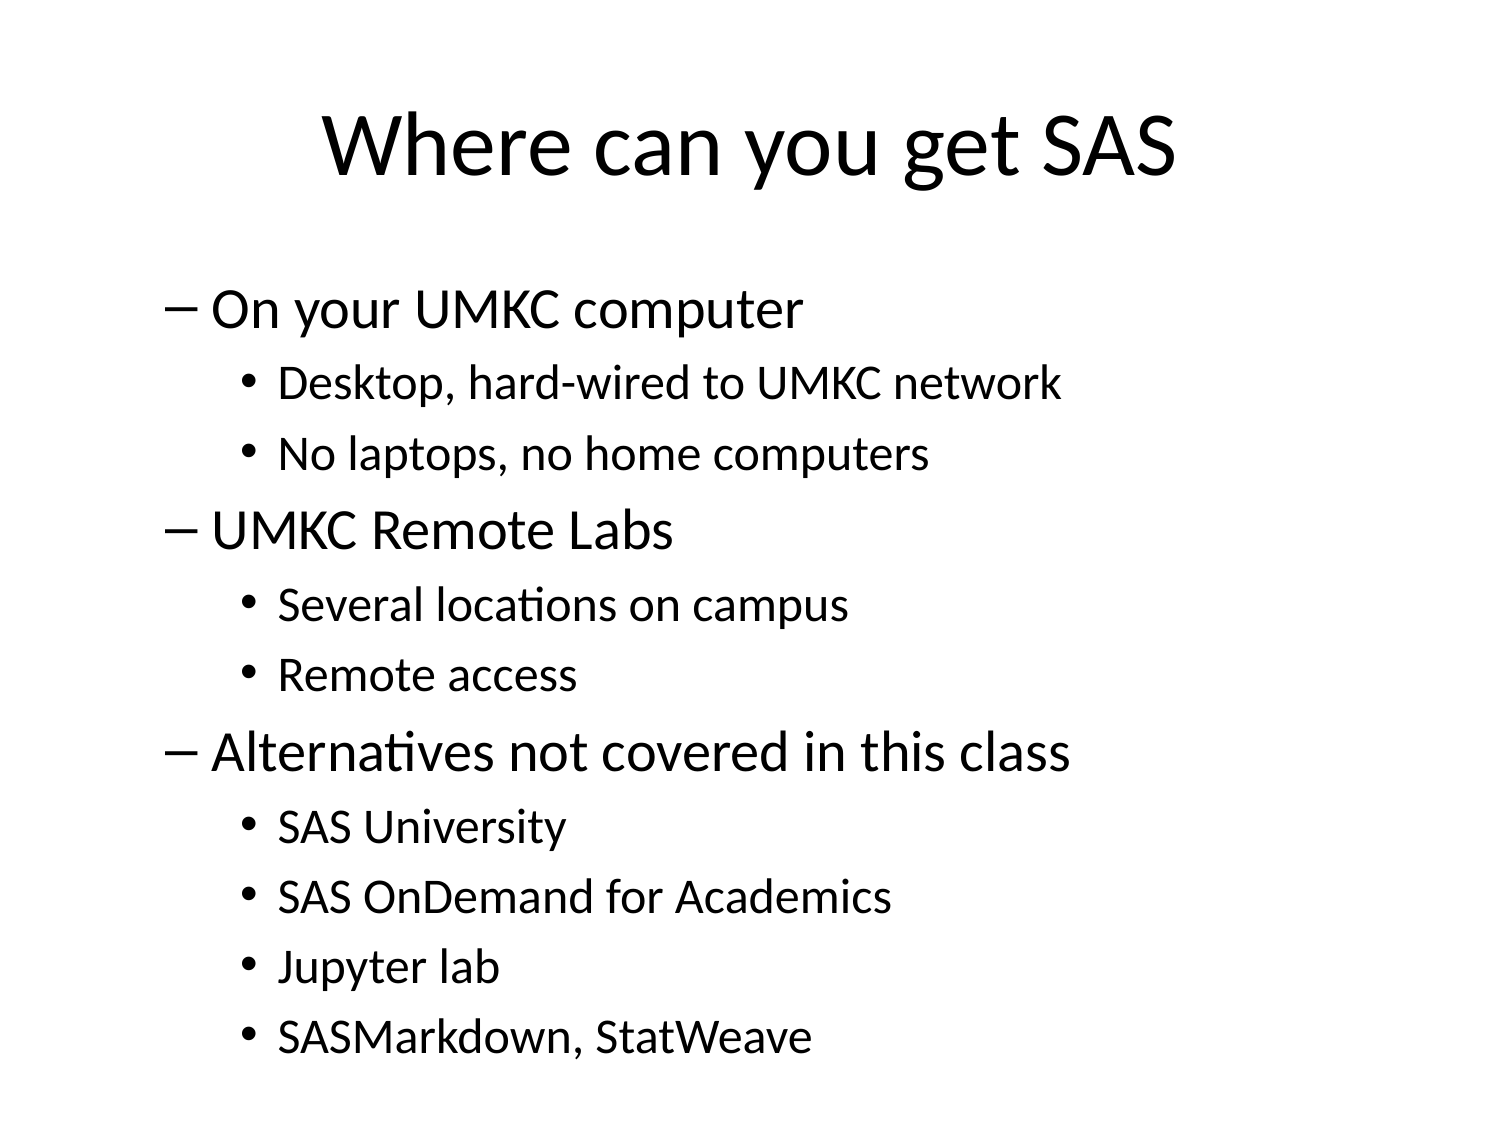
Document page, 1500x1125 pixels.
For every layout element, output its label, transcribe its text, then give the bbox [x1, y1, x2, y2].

title Where can you get SAS [75, 45, 1425, 233]
list On your UMKC computer Desktop, hard-wired to UMKC network No laptops, no home computers UMKC Remote Labs Several locations on campus Remote access Alternatives not covered in this class SAS University SAS OnDemand for Academics Jupyter lab SASMarkdown, StatWeave [75, 262, 1425, 1005]
